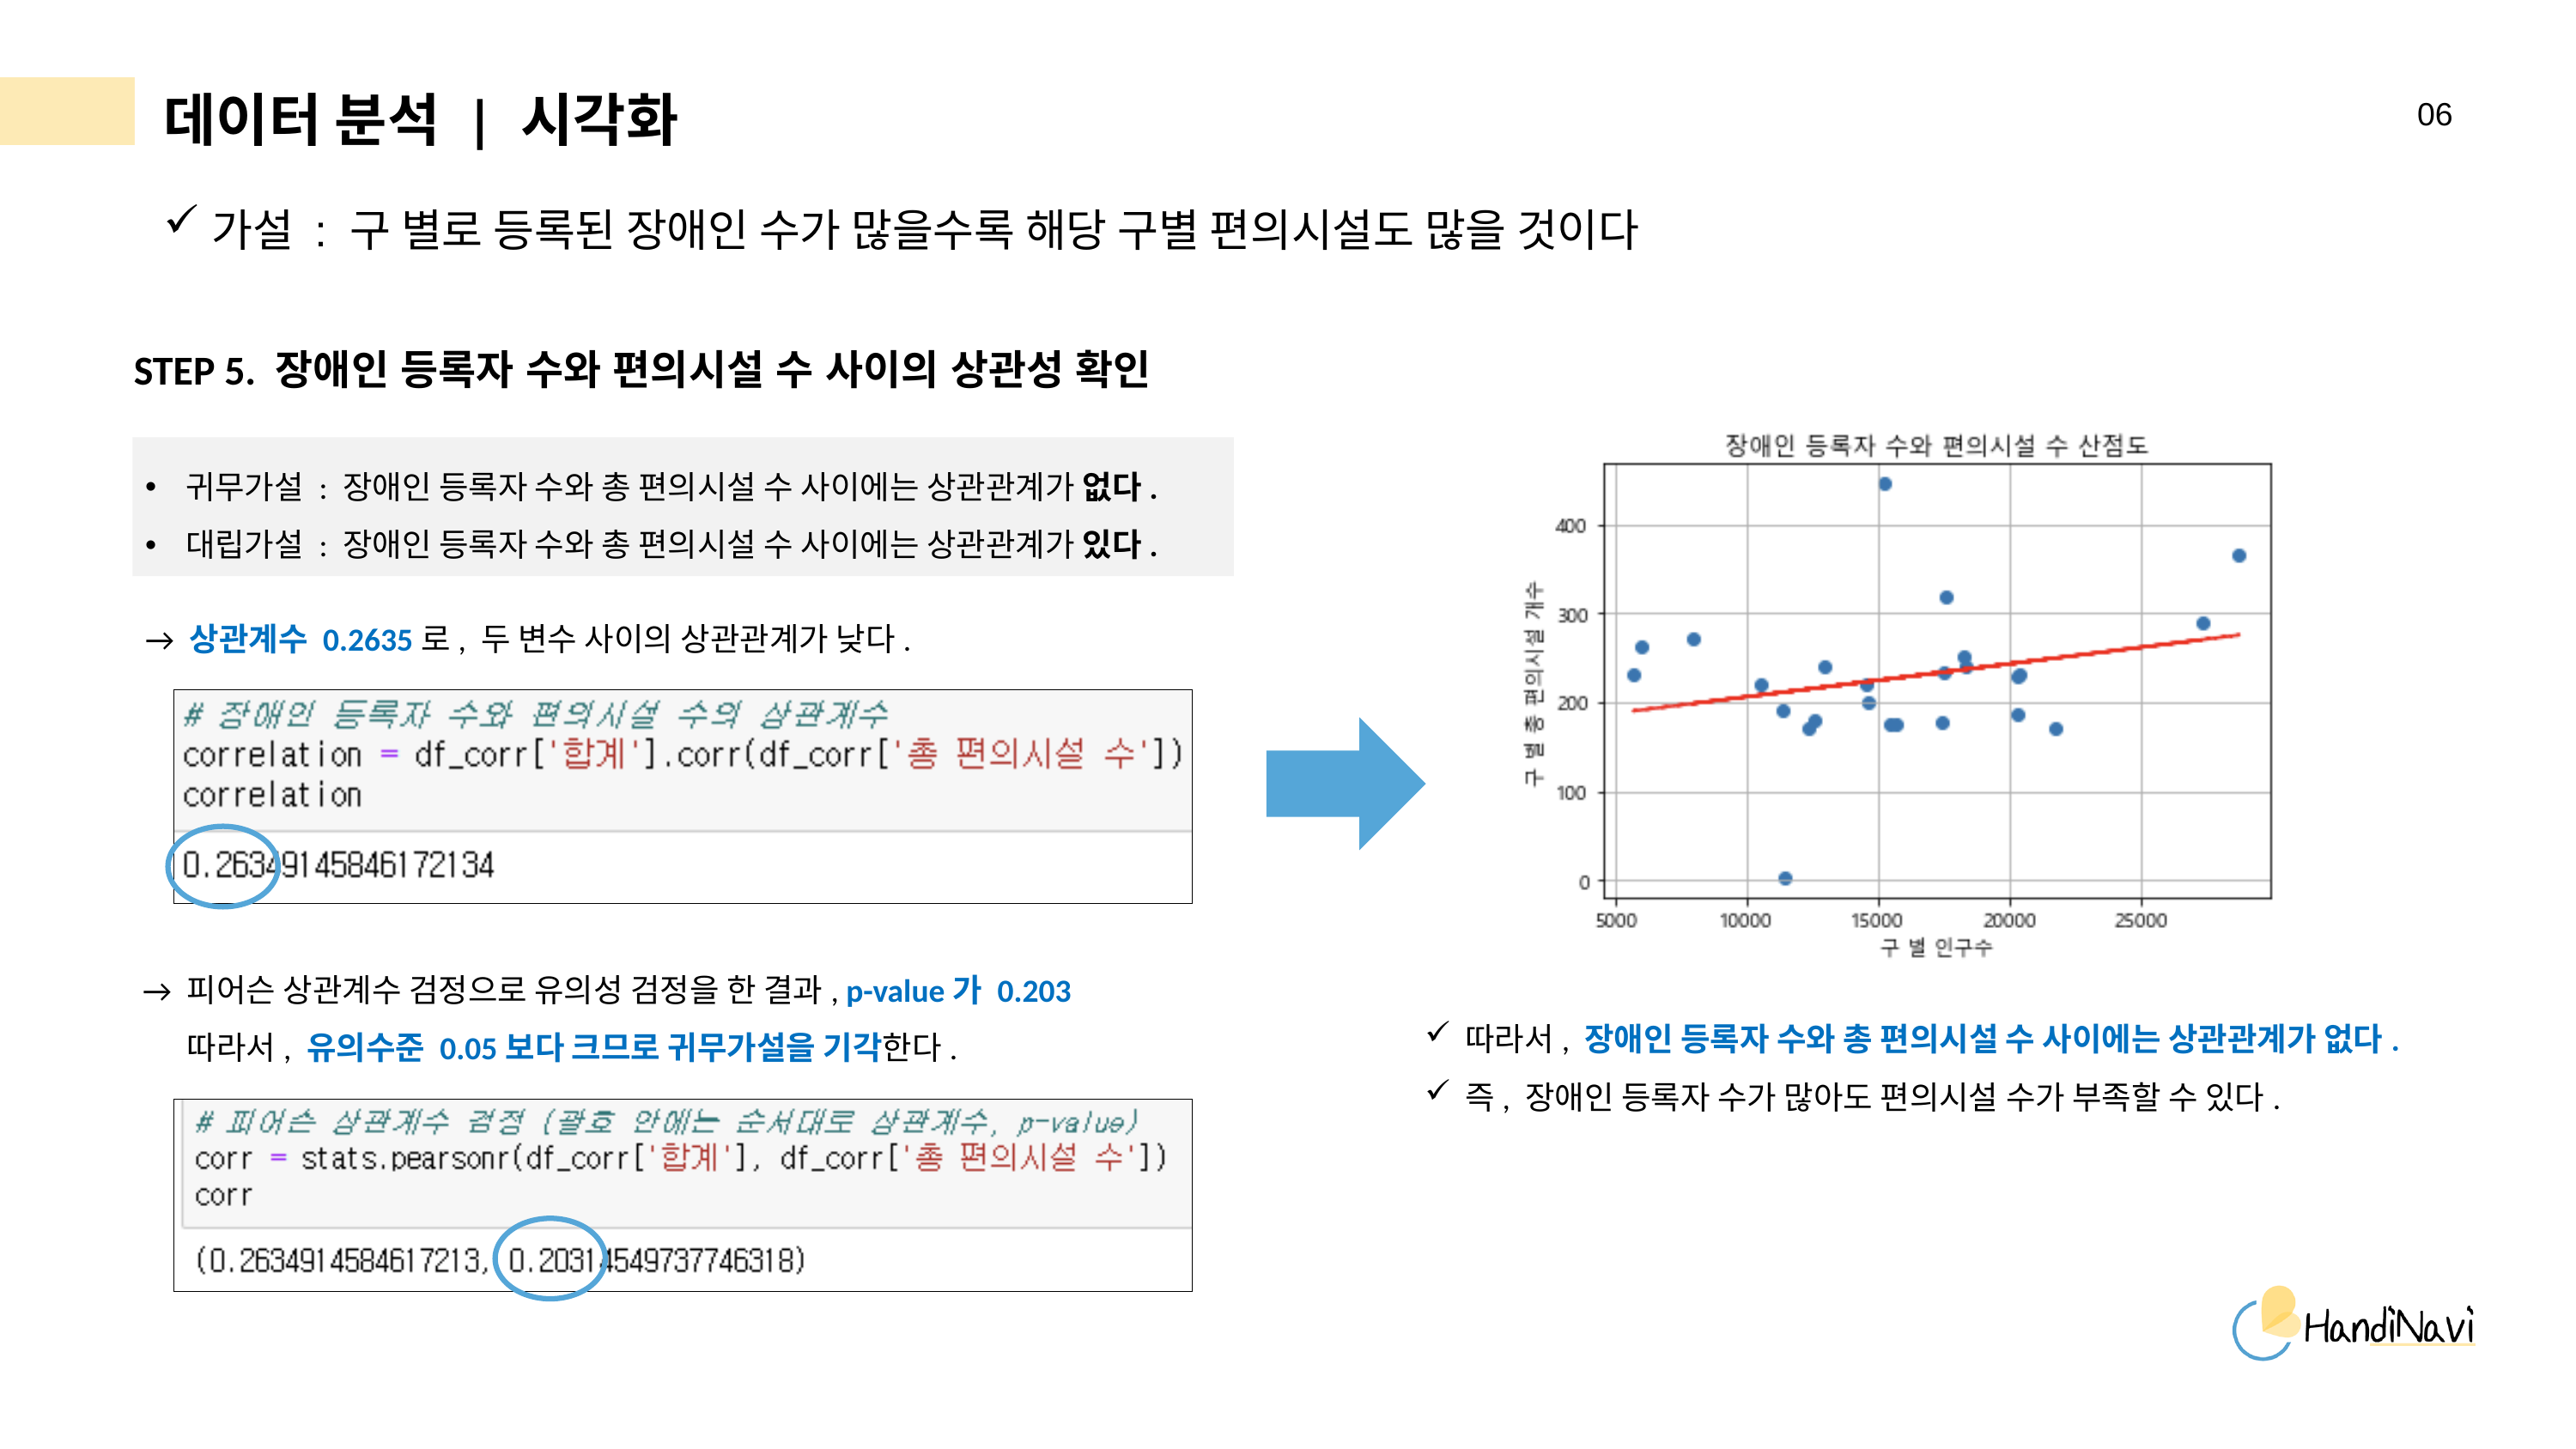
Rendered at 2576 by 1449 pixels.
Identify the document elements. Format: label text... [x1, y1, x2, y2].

text_box 귀무가설 : 장애인 등록자 수와 총 편의시설 수 사이에는 상관관계가 없다. 대립가설 : 장애인 등록자 수와 총 편의시설 수 사이에는 상관관계가 있다. [132, 441, 1234, 570]
text_box STEP 5. 장애인 등록자 수와 편의시설 수 사이의 상관성 확인 [120, 337, 1376, 400]
text_box 06 [2376, 86, 2466, 138]
picture [2196, 1267, 2529, 1375]
picture [173, 1099, 1194, 1292]
text_box → 피어슨 상관계수 검정으로 유의성 검정을 한 결과, p-value가 0.203 따라서, 유의수준 0.05보다 크므로 귀무가설을 기각한다. [130, 943, 1149, 1073]
text_box 가설 : 구 별로 등록된 장애인 수가 많을수록 해당 구별 편의시설도 많을 것이다 [150, 195, 1856, 263]
picture [173, 689, 1194, 904]
picture [1510, 414, 2293, 978]
text_box 데이터 분석 | 시각화 [150, 77, 703, 160]
text_box [1264, 715, 1428, 852]
text_box 따라서, 장애인 등록자 수와 총 편의시설 수 사이에는 상관관계가 없다. 즉, 장애인 등록자 수가 많아도 편의시설 수가 부족할 수 있다. [1412, 993, 2476, 1123]
text_box → 상관계수 0.2635로, 두 변수 사이의 상관관계가 낮다. [132, 612, 1340, 664]
text_box [131, 435, 1236, 578]
picture [0, 77, 135, 145]
text_box [166, 852, 169, 881]
